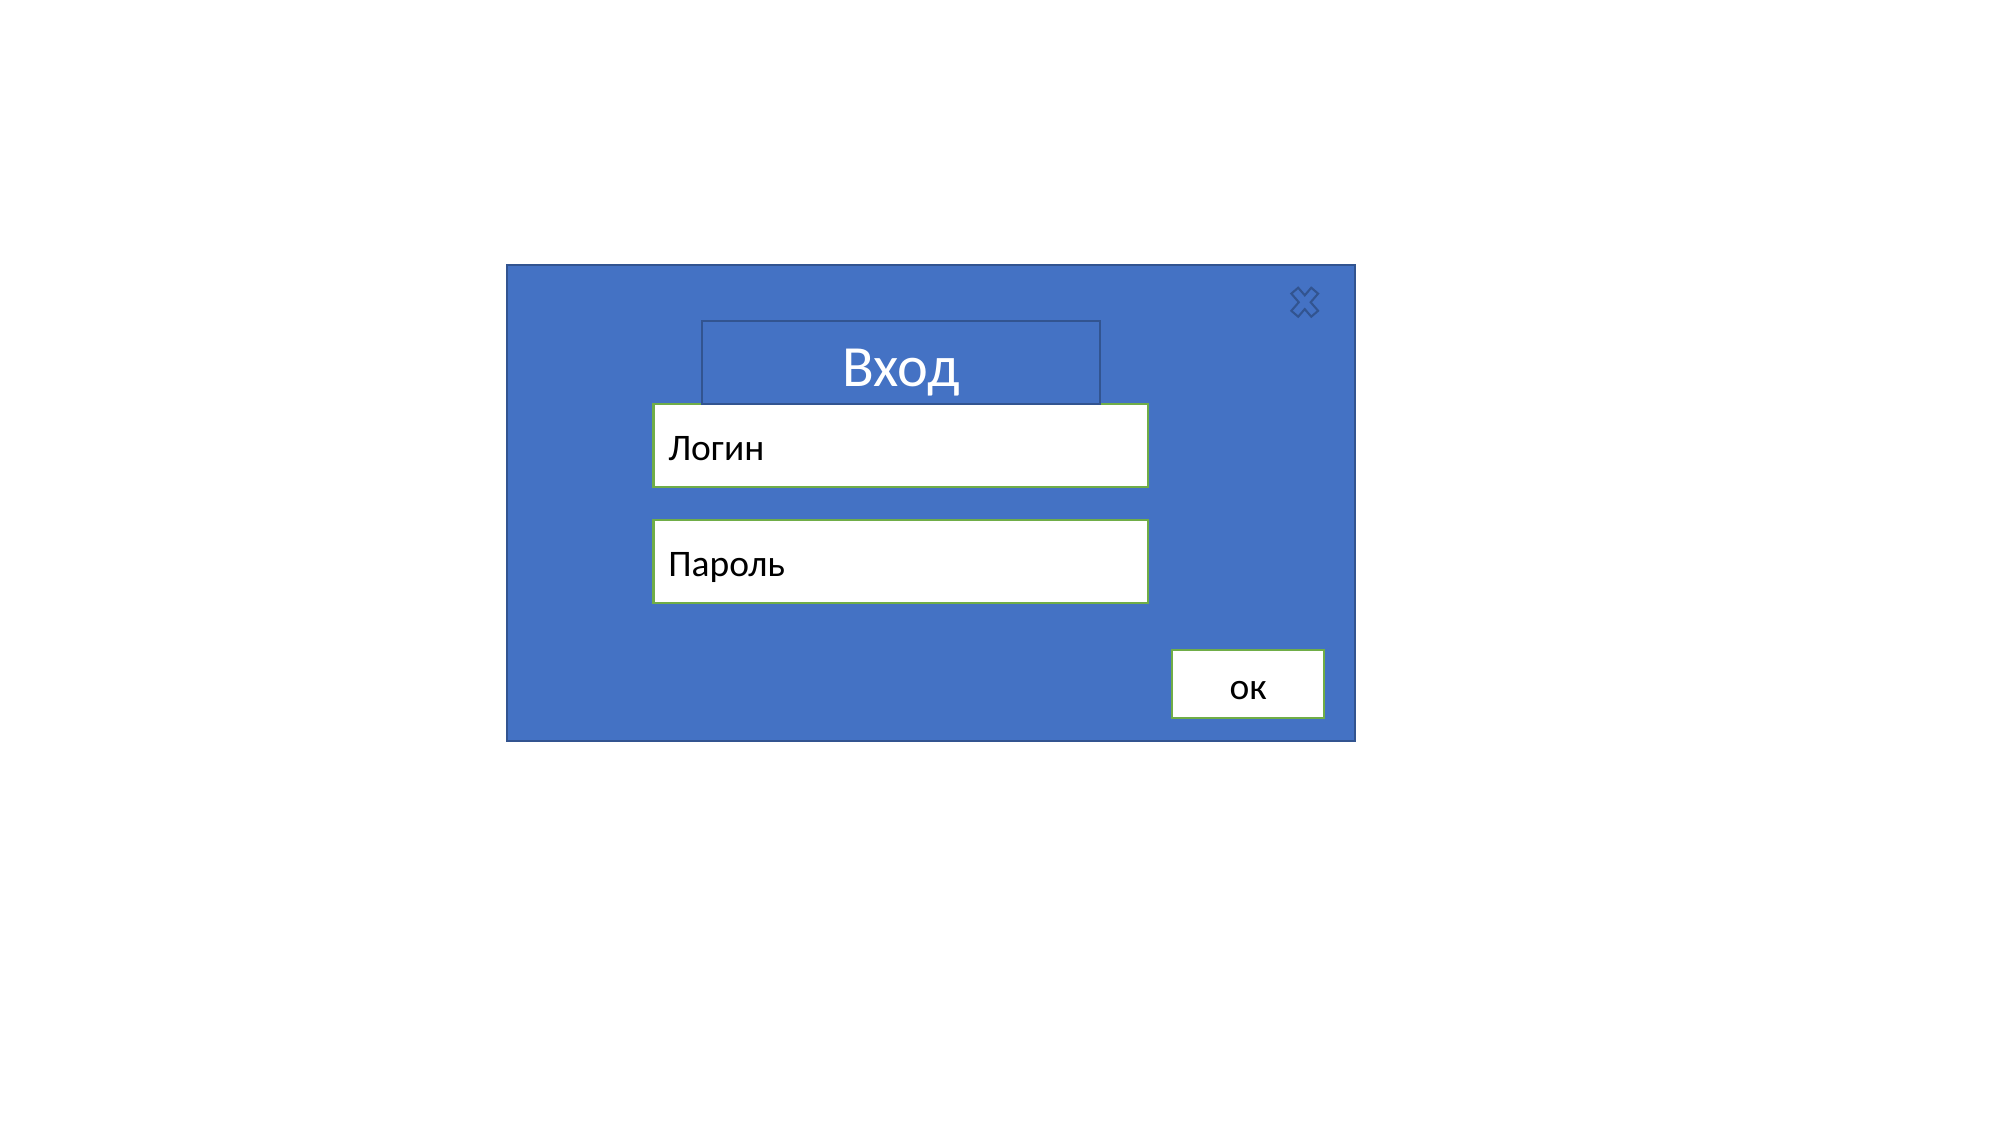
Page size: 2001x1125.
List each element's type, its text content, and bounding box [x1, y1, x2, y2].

text_box ок [1171, 649, 1325, 719]
text_box Вход [701, 320, 1101, 405]
text_box Пароль [652, 519, 1149, 604]
text_box [1289, 286, 1320, 319]
text_box Логин [652, 403, 1149, 488]
text_box [506, 264, 1356, 742]
